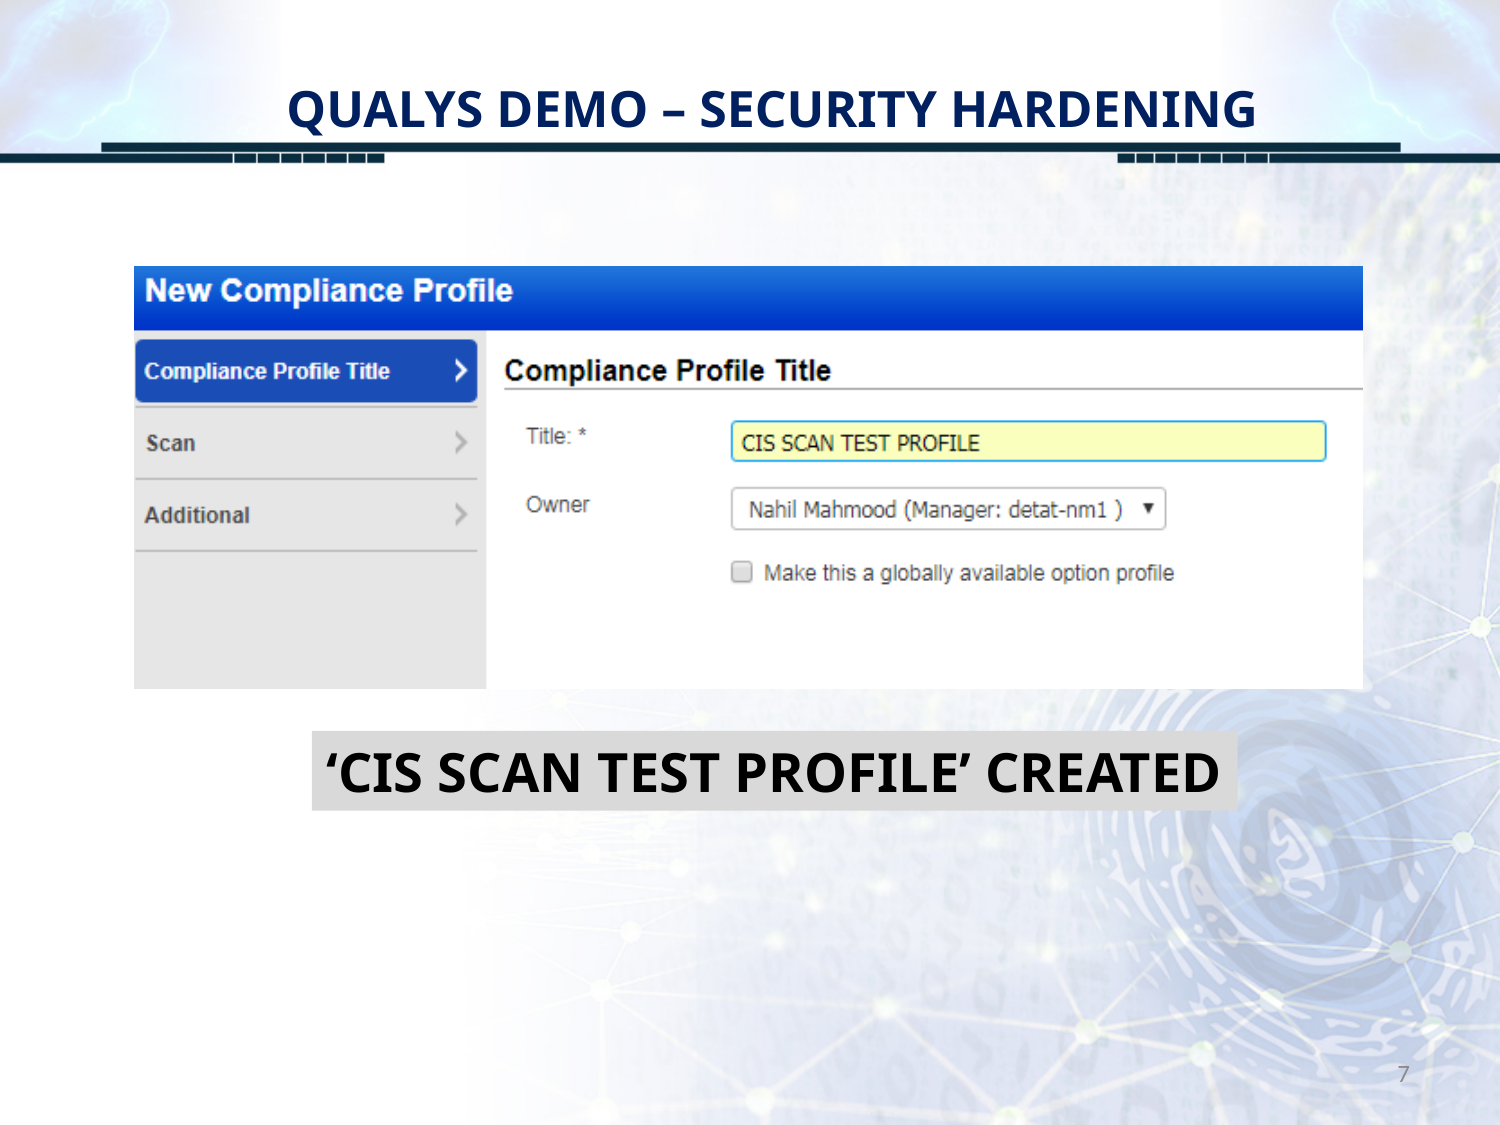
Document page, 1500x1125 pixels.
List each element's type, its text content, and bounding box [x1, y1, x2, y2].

text_box ‘CIS SCAN TEST PROFILE’ CREATED [311, 730, 1238, 811]
title QUALYS DEMO – SECURITY HARDENING [97, 34, 1448, 182]
picture [0, 0, 1500, 1125]
slide_number 7 [1074, 1042, 1425, 1103]
